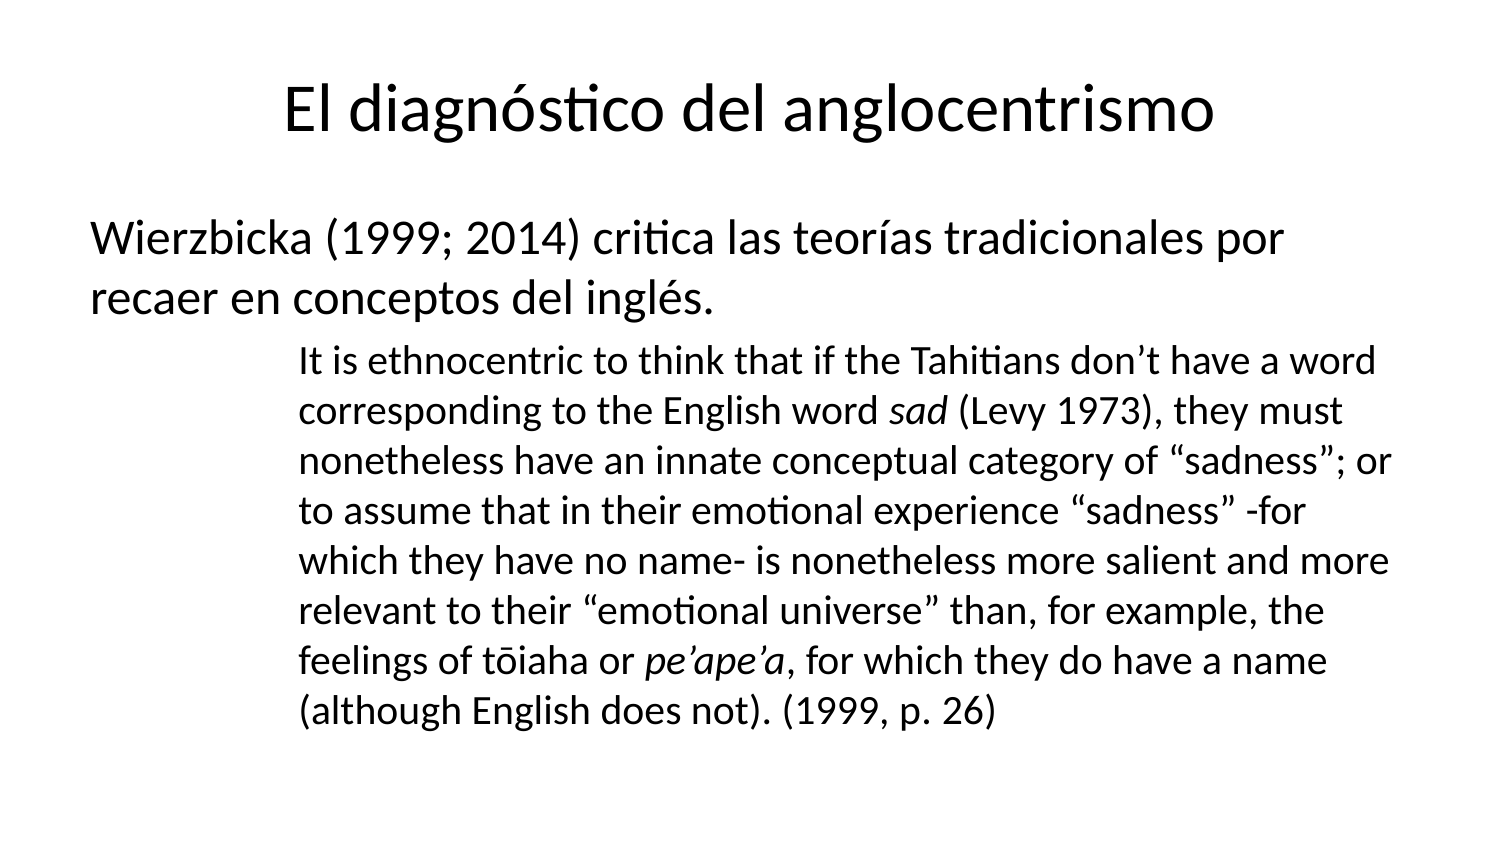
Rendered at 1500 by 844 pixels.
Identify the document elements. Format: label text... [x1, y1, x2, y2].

title El diagnóstico del anglocentrismo [75, 33, 1425, 175]
list Wierzbicka (1999; 2014) critica las teorías tradicionales por recaer en conceptos del inglés. It is ethnocentric to think that if the Tahitians don’t have a word corresponding to the English word sad (Levy 1973), they must nonetheless have an innate conceptual category of “sadness”; or to assume that in their emotional experience “sadness” -for which they have no name- is nonetheless more salient and more relevant to their “emotional universe” than, for example, the feelings of tōiaha or pe’ape’a, for which they do have a name (although English does not). (1999, p. 26) [75, 196, 1425, 754]
